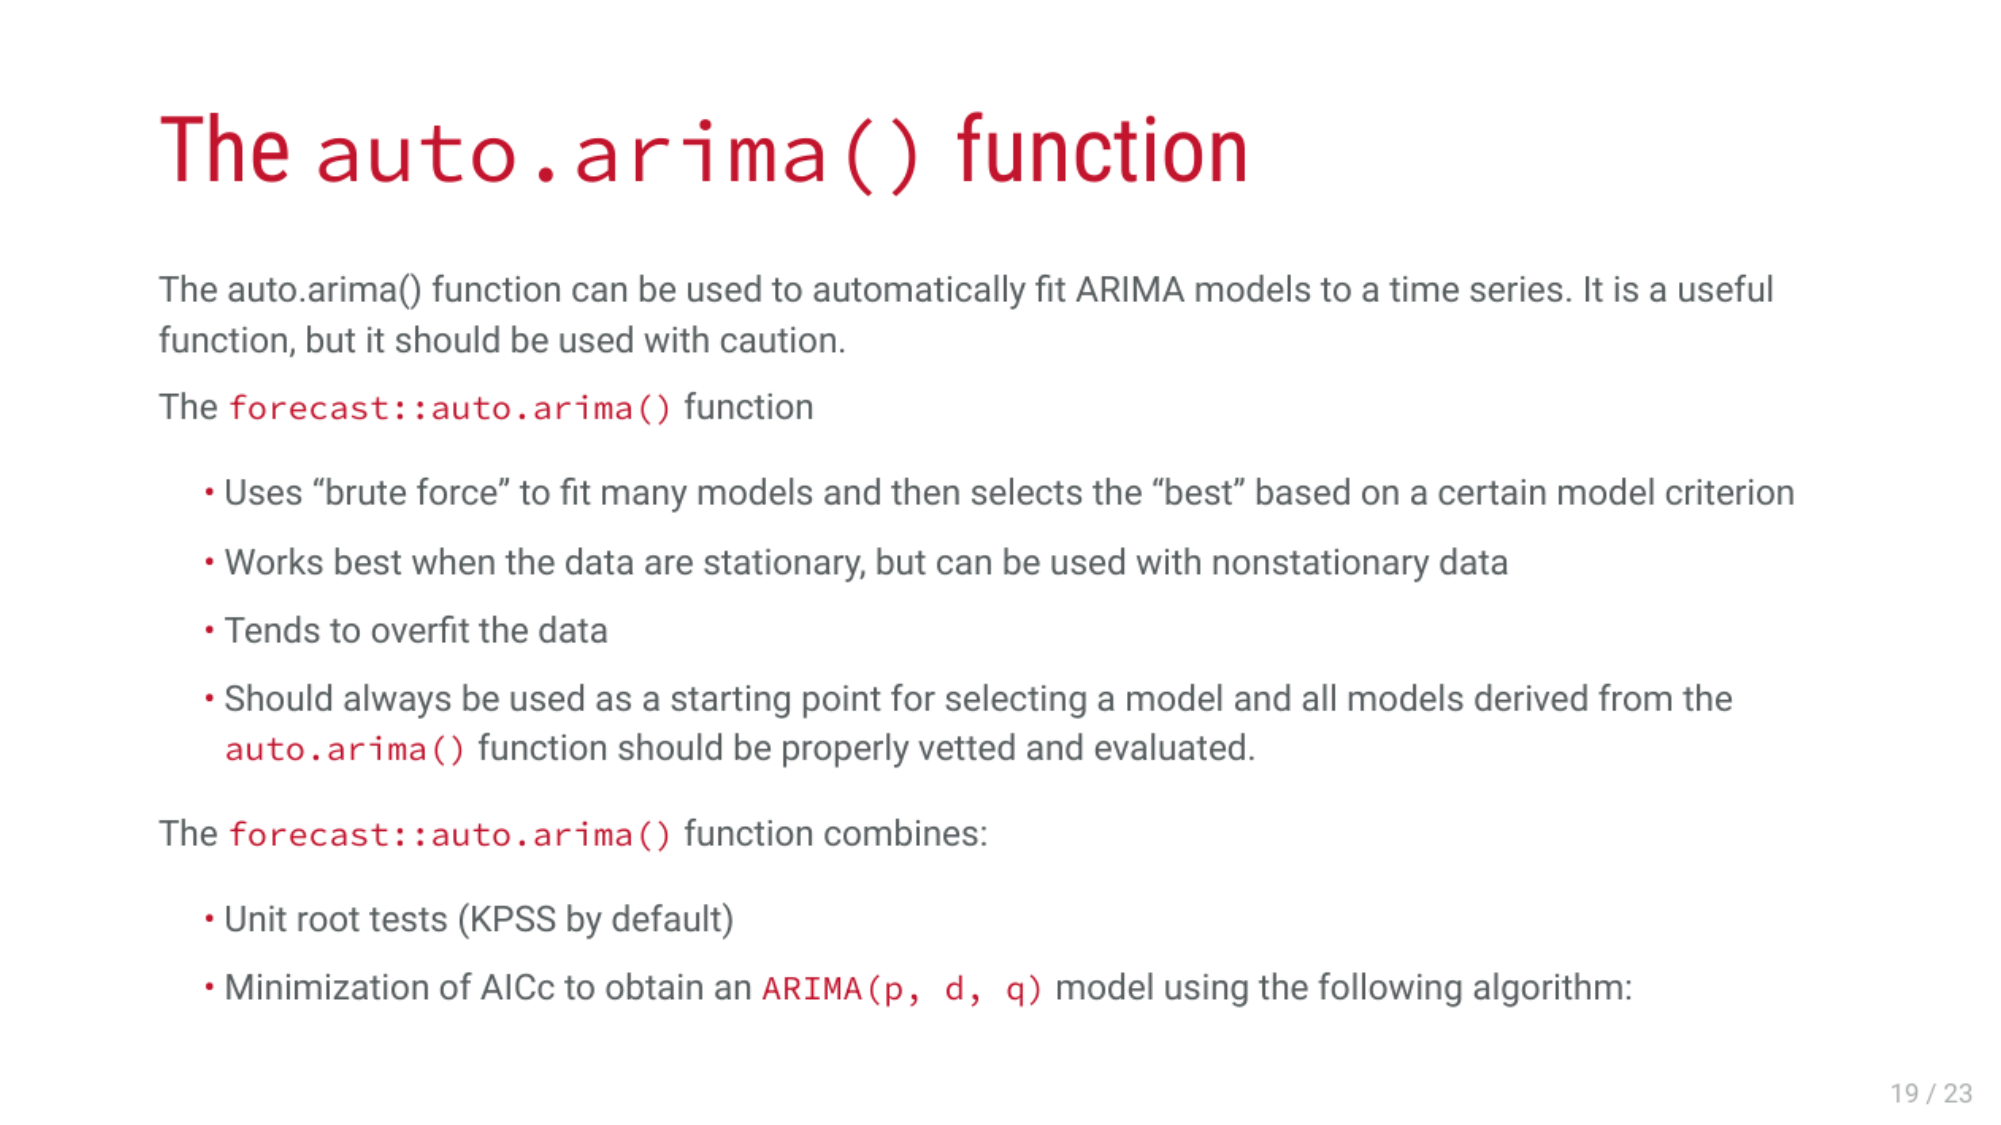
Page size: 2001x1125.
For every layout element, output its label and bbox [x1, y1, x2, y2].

list [0, 0, 2000, 1125]
